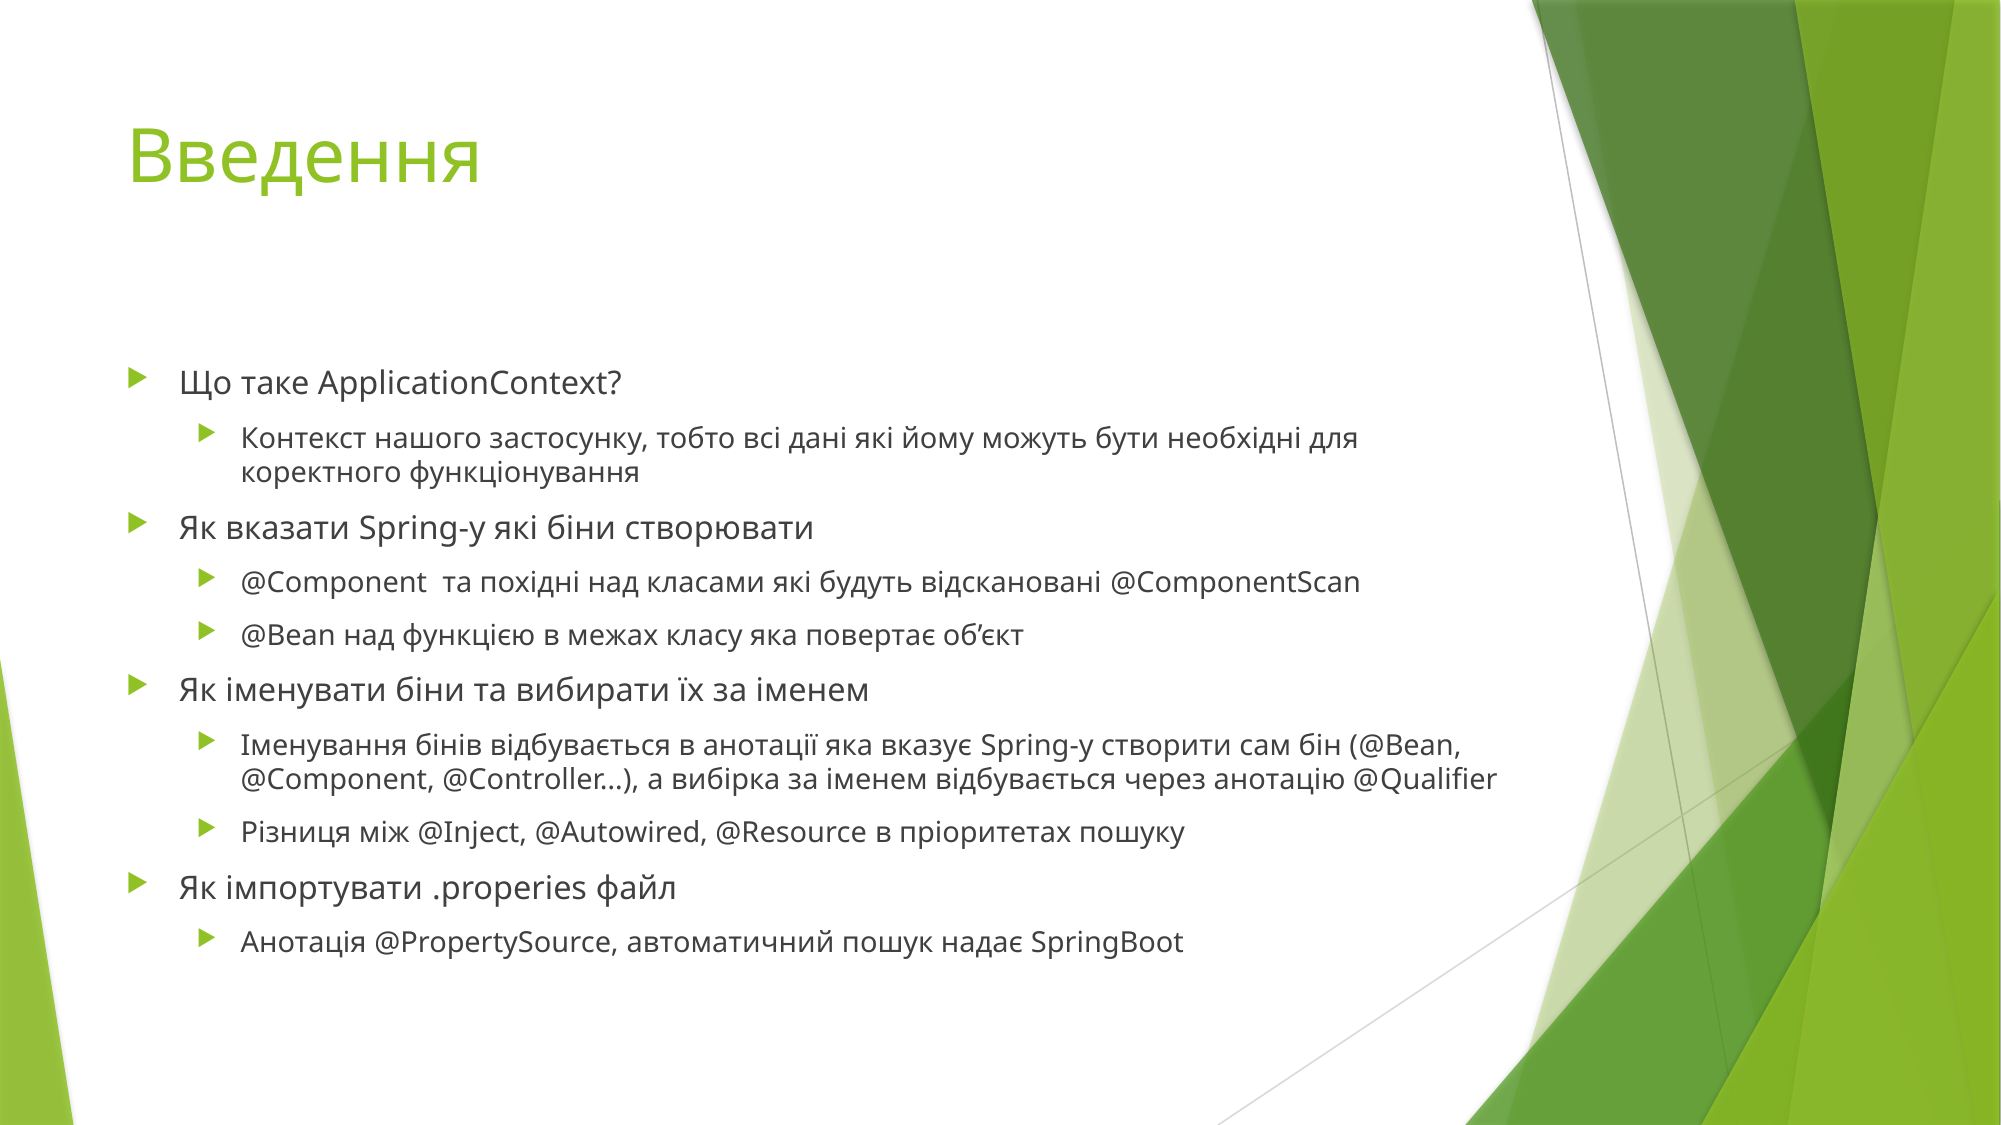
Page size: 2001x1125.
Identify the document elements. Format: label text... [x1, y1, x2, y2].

title Введення [111, 99, 1522, 317]
list Що таке ApplicationContext? Контекст нашого застосунку, тобто всі дані які йому можуть бути необхідні для коректного функціонування Як вказати Spring-у які біни створювати @Component та похідні над класами які будуть відскановані @ComponentScan @Bean над функцією в межах класу яка повертає об’єкт Як іменувати біни та вибирати їх за іменем Іменування бінів відбувається в анотації яка вказує Spring-у створити сам бін (@Bean, @Component, @Controller…), а вибірка за іменем відбувається через анотацію @Qualifier Різниця між @Inject, @Autowired, @Resource в пріоритетах пошуку Як імпортувати .properies файл Анотація @PropertySource, автоматичний пошук надає SpringBoot [111, 354, 1522, 992]
